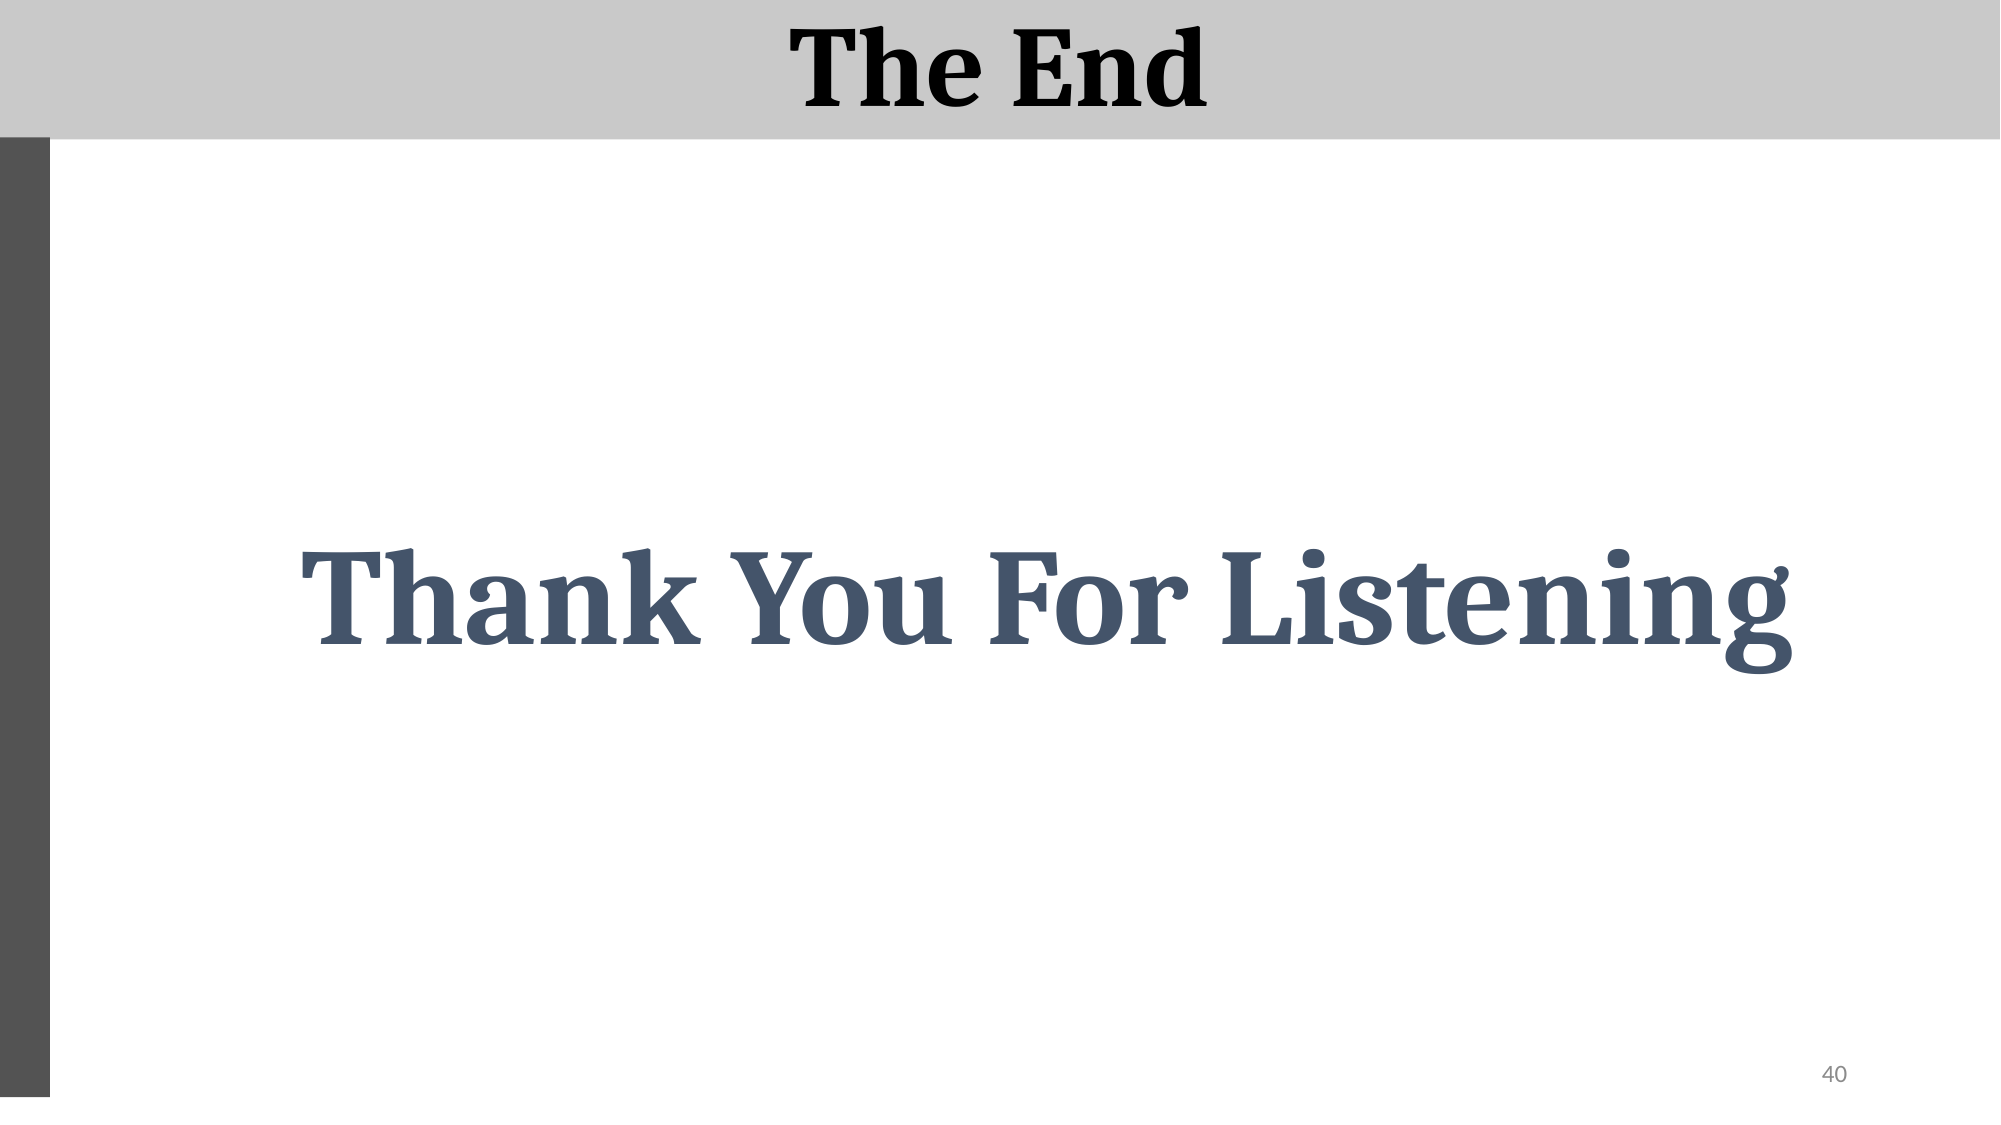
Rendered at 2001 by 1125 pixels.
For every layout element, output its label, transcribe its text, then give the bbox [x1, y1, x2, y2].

title The End [0, 0, 2000, 140]
text_box [0, 137, 50, 1098]
text_box Thank You For Listening [236, 499, 1859, 680]
slide_number 40 [1412, 1042, 1863, 1103]
